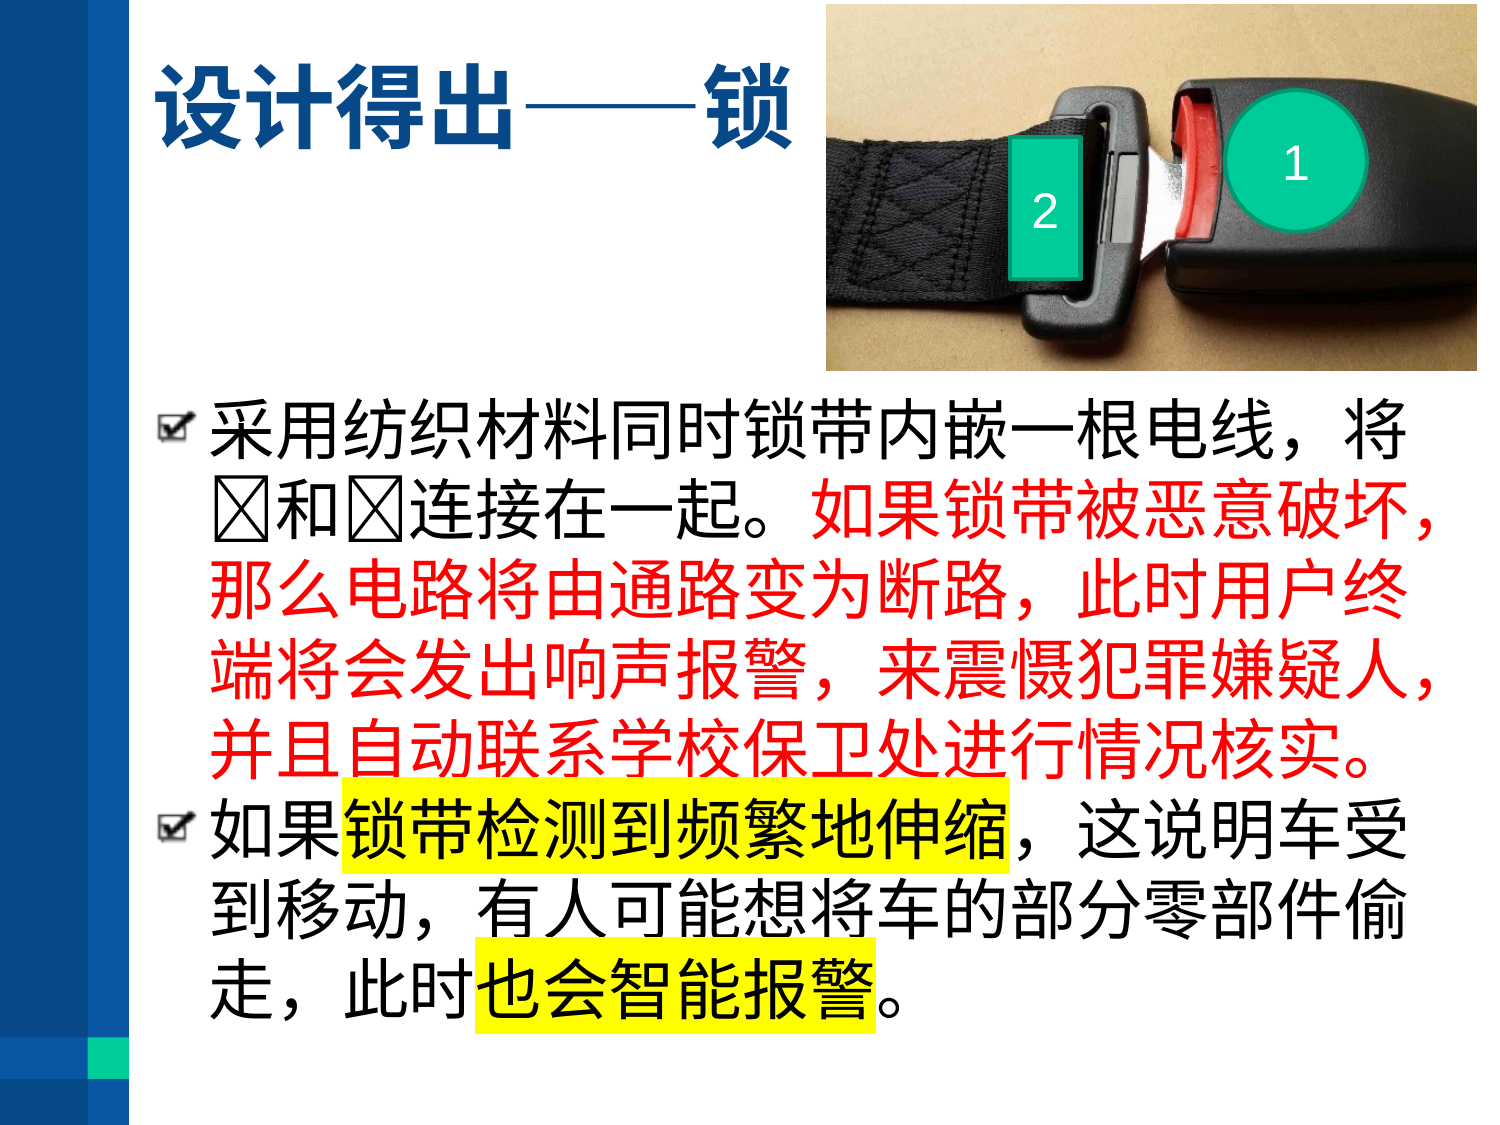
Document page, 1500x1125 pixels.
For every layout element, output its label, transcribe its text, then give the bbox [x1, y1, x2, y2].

picture [152, 402, 204, 454]
picture [152, 802, 204, 854]
list 采用纺织材料同时锁带内嵌一根电线，将和连接在一起。如果锁带被恶意破坏，那么电路将由通路变为断路，此时用户终端将会发出响声报警，来震慑犯罪嫌疑人，并且自动联系学校保卫处进行情况核实。 如果锁带检测到频繁地伸缩，这说明车受到移动，有人可能想将车的部分零部件偷走，此时也会智能报警。 [137, 300, 1451, 1034]
picture [826, 4, 1477, 371]
title 设计得出——锁 [137, 32, 821, 221]
